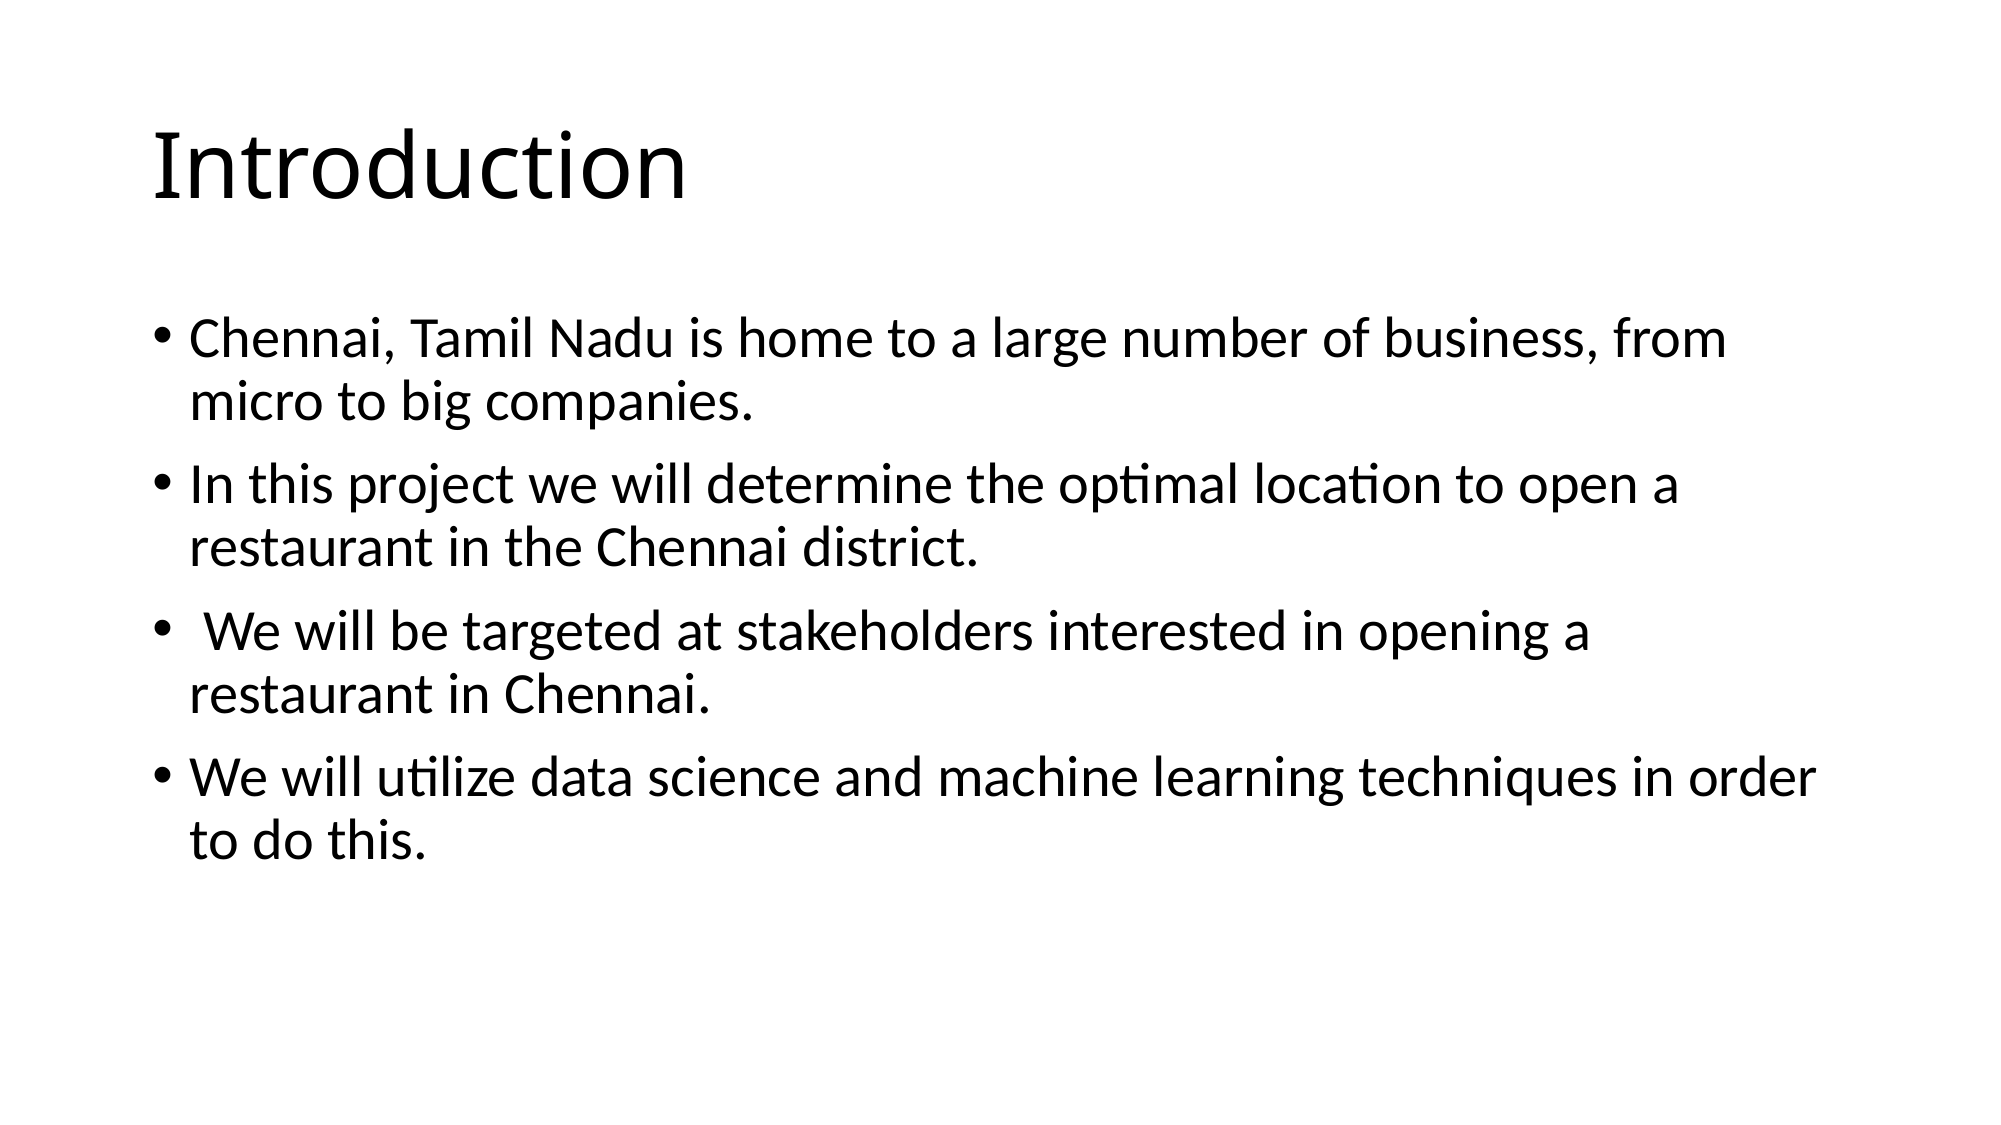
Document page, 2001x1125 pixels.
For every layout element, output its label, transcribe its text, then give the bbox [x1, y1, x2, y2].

title Introduction [137, 59, 1863, 278]
list Chennai, Tamil Nadu is home to a large number of business, from micro to big companies. In this project we will determine the optimal location to open a restaurant in the Chennai district. We will be targeted at stakeholders interested in opening a restaurant in Chennai. We will utilize data science and machine learning techniques in order to do this. [137, 299, 1863, 1014]
